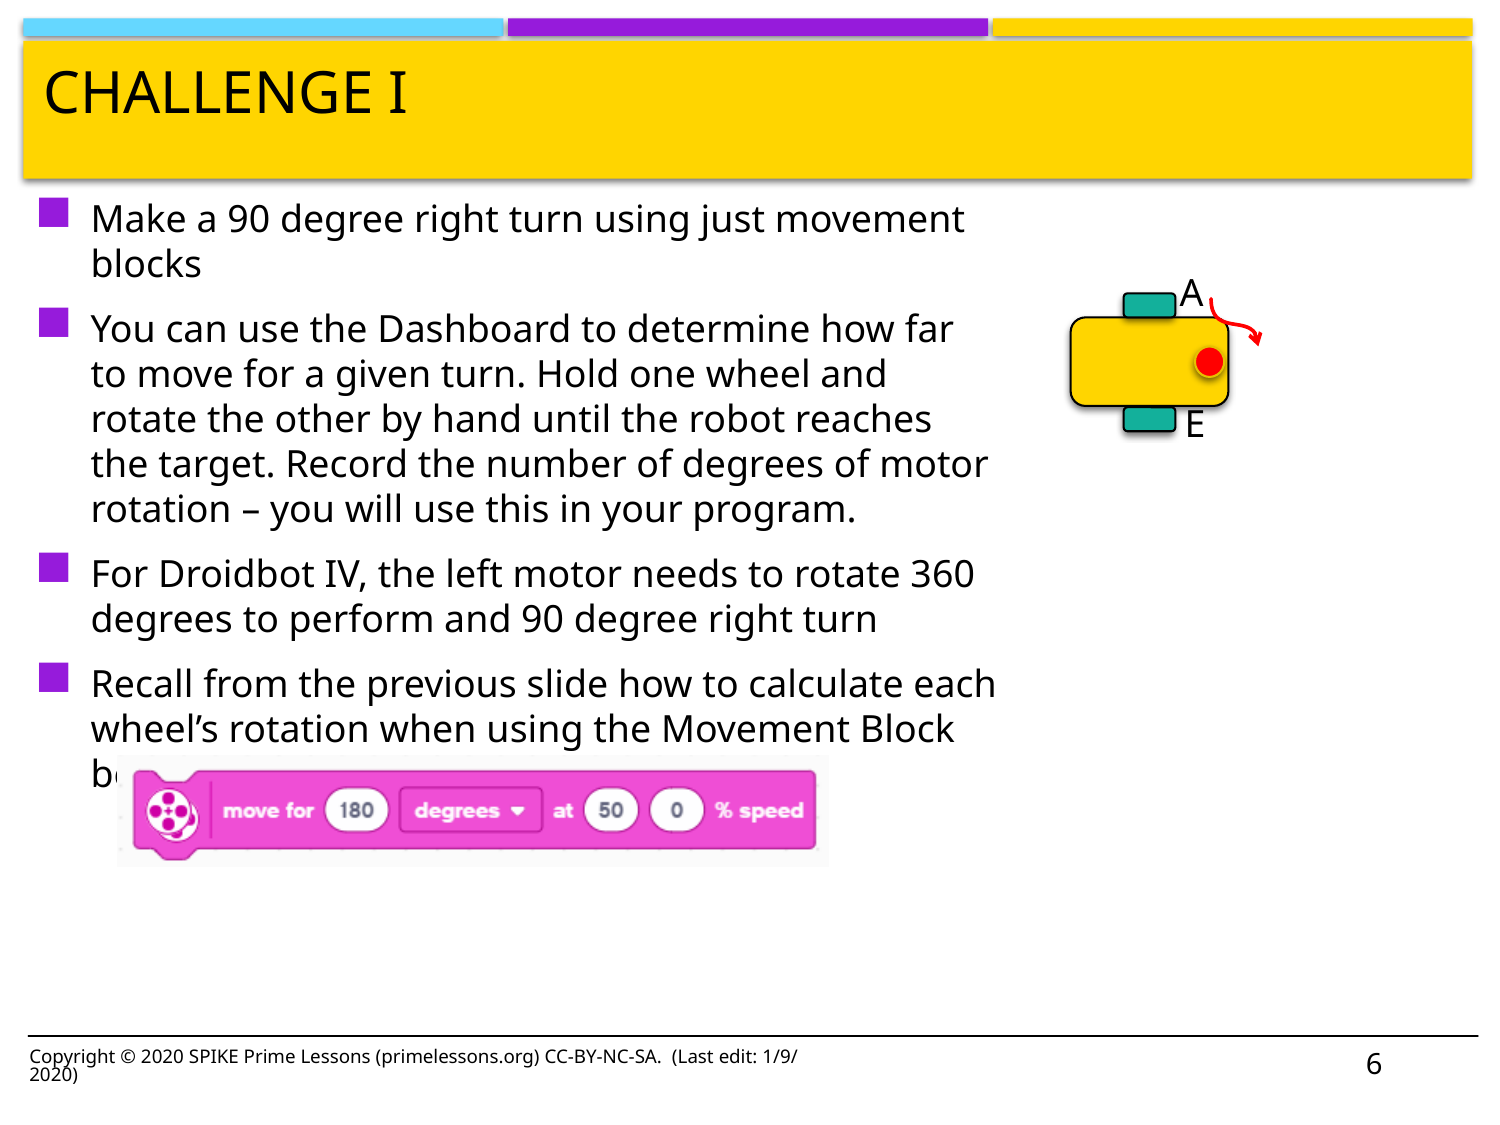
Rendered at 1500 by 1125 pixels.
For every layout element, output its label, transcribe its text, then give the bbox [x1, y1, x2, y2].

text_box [1069, 261, 1259, 454]
picture [117, 755, 830, 868]
list Make a 90 degree right turn using just movement blocks You can use the Dashboard to determine how far to move for a given turn. Hold one wheel and rotate the other by hand until the robot reaches the target. Record the number of degrees of motor rotation – you will use this in your program. For Droidbot IV, the left motor needs to rotate 360 degrees to perform and 90 degree right turn Recall from the previous slide how to calculate each wheel’s rotation when using the Movement Block below [25, 187, 1013, 1021]
title Challenge I [28, 48, 1464, 172]
slide_number 6 [1351, 1037, 1478, 1098]
footer Copyright © 2020 SPIKE Prime Lessons (primelessons.org) CC-BY-NC-SA. (Last edit: 1/9/2020) [14, 1036, 814, 1097]
